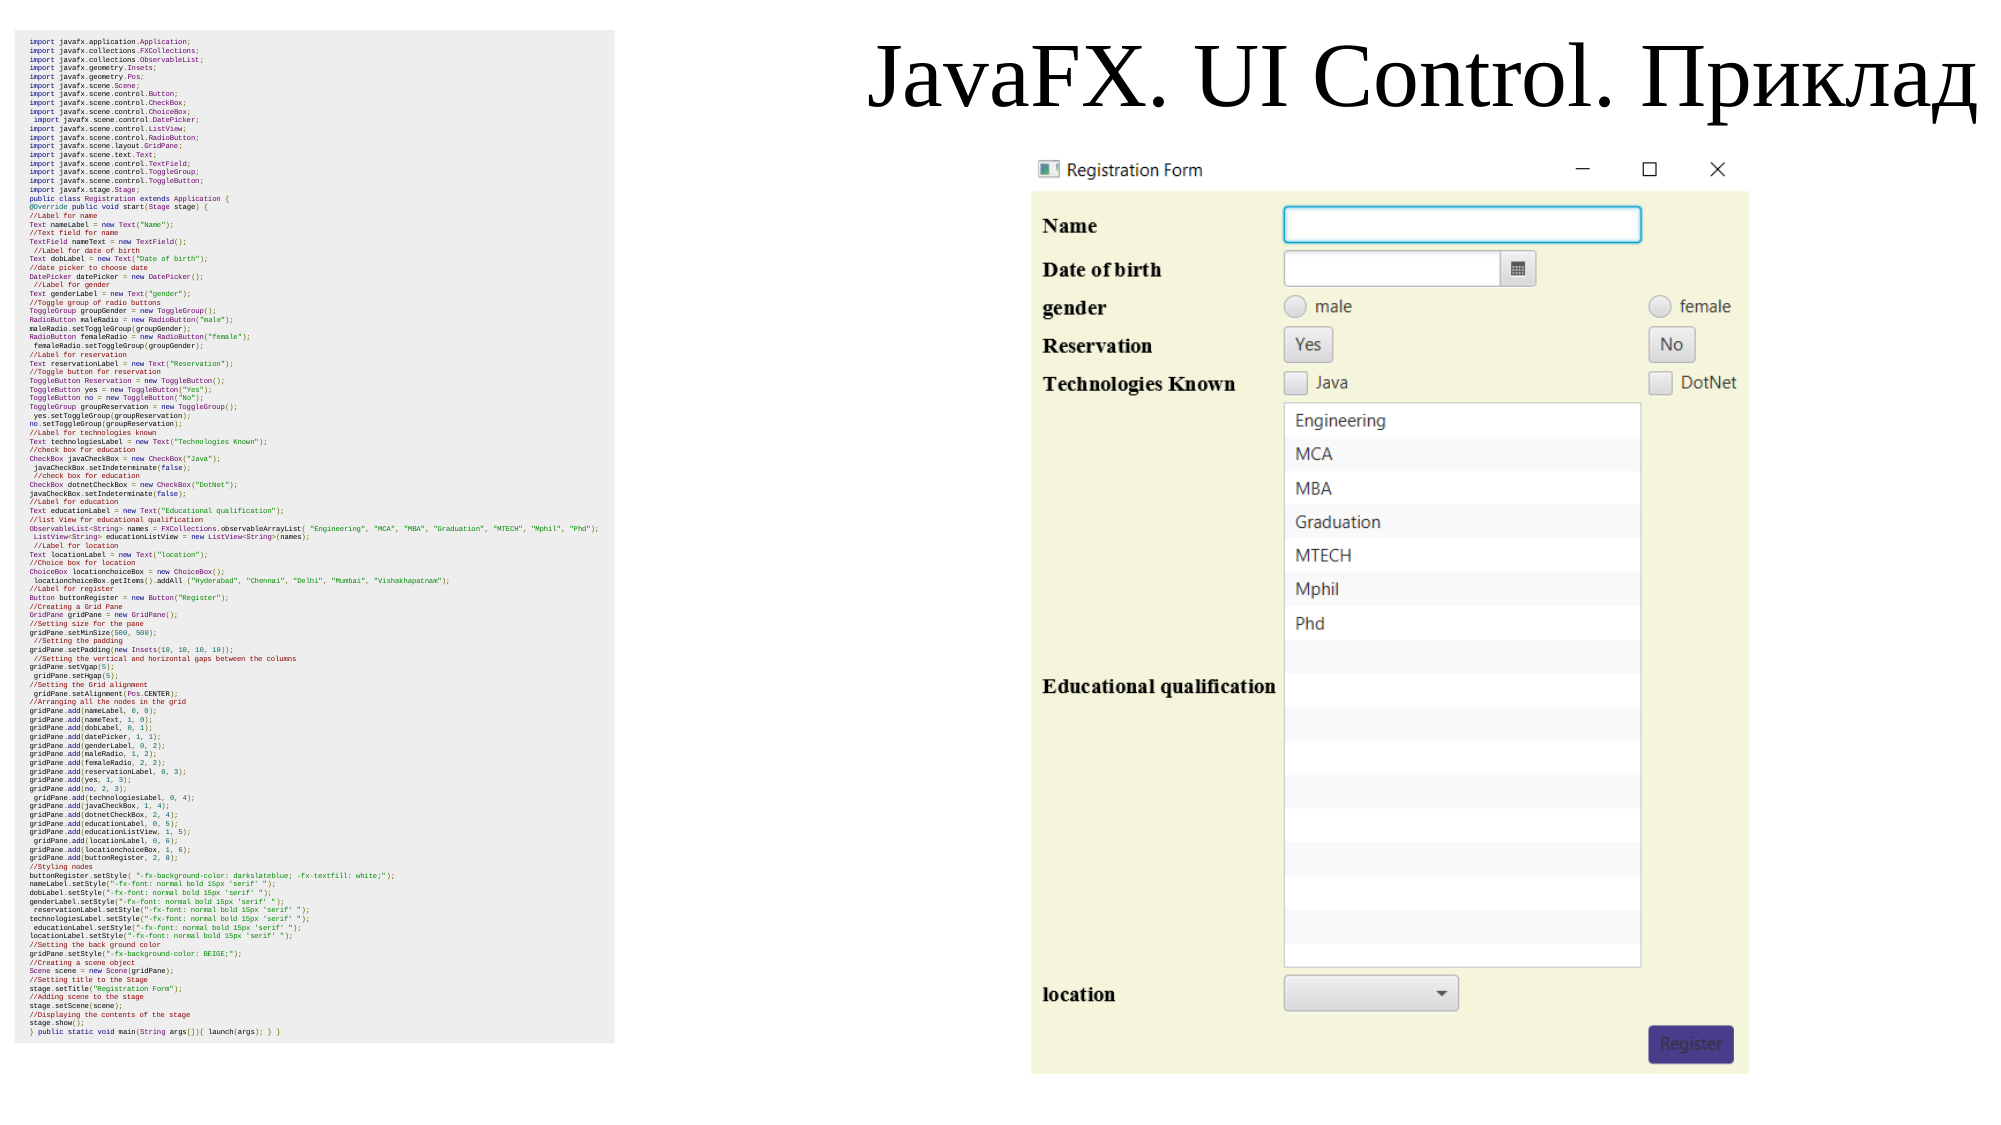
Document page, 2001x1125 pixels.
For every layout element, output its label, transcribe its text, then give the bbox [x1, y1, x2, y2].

text_box import javafx.application.Application; import javafx.collections.FXCollections; import javafx.collections.ObservableList; import javafx.geometry.Insets; import javafx.geometry.Pos; import javafx.scene.Scene; import javafx.scene.control.Button; import javafx.scene.control.CheckBox; import javafx.scene.control.ChoiceBox; import javafx.scene.control.DatePicker; import javafx.scene.control.ListView; import javafx.scene.control.RadioButton; import javafx.scene.layout.GridPane; import javafx.scene.text.Text; import javafx.scene.control.TextField; import javafx.scene.control.ToggleGroup; import javafx.scene.control.ToggleButton; import javafx.stage.Stage; public class Registration extends Application { @Override public void start(Stage stage) { //Label for name Text nameLabel = new Text("Name"); //Text field for name TextField nameText = new TextField(); //Label for date of birth Text dobLabel = new Text("Date of birth"); //date picker to choose date DatePicker datePicker = new DatePicker(); //Label for gender Text genderLabel = new Text("gender"); //Toggle group of radio buttons ToggleGroup groupGender = new ToggleGroup(); RadioButton maleRadio = new RadioButton("male"); maleRadio.setToggleGroup(groupGender); RadioButton femaleRadio = new RadioButton("female"); femaleRadio.setToggleGroup(groupGender); //Label for reservation Text reservationLabel = new Text("Reservation"); //Toggle button for reservation ToggleButton Reservation = new ToggleButton(); ToggleButton yes = new ToggleButton("Yes"); ToggleButton no = new ToggleButton("No"); ToggleGroup groupReservation = new ToggleGroup(); yes.setToggleGroup(groupReservation); no.setToggleGroup(groupReservation); //Label for technologies known Text technologiesLabel = new Text("Technologies Known"); //check box for education CheckBox javaCheckBox = new CheckBox("Java"); javaCheckBox.setIndeterminate(false); //check box for education CheckBox dotnetCheckBox = new CheckBox("DotNet"); javaCheckBox.setIndeterminate(false); //Label for education Text educationLabel = new Text("Educational qualification"); //list View for educational qualification ObservableList<String> names = FXCollections.observableArrayList( "Engineering", "MCA", "MBA", "Graduation", "MTECH", "Mphil", "Phd"); ListView<String> educationListView = new ListView<String>(names); //Label for location Text locationLabel = new Text("location"); //Choice box for location ChoiceBox locationchoiceBox = new ChoiceBox(); locationchoiceBox.getItems().addAll ("Hyderabad", "Chennai", "Delhi", "Mumbai", "Vishakhapatnam"); //Label for register Button buttonRegister = new Button("Register"); //Creating a Grid Pane GridPane gridPane = new GridPane(); //Setting size for the pane gridPane.setMinSize(500, 500); //Setting the padding gridPane.setPadding(new Insets(10, 10, 10, 10)); //Setting the vertical and horizontal gaps between the columns gridPane.setVgap(5); gridPane.setHgap(5); //Setting the Grid alignment gridPane.setAlignment(Pos.CENTER); //Arranging all the nodes in the grid gridPane.add(nameLabel, 0, 0); gridPane.add(nameText, 1, 0); gridPane.add(dobLabel, 0, 1); gridPane.add(datePicker, 1, 1); gridPane.add(genderLabel, 0, 2); gridPane.add(maleRadio, 1, 2); gridPane.add(femaleRadio, 2, 2); gridPane.add(reservationLabel, 0, 3); gridPane.add(yes, 1, 3); gridPane.add(no, 2, 3); gridPane.add(technologiesLabel, 0, 4); gridPane.add(javaCheckBox, 1, 4); gridPane.add(dotnetCheckBox, 2, 4); gridPane.add(educationLabel, 0, 5); gridPane.add(educationListView, 1, 5); gridPane.add(locationLabel, 0, 6); gridPane.add(locationchoiceBox, 1, 6); gridPane.add(buttonRegister, 2, 8); //Styling nodes buttonRegister.setStyle( "-fx-background-color: darkslateblue; -fx-textfill: white;"); nameLabel.setStyle("-fx-font: normal bold 15px 'serif' "); dobLabel.setStyle("-fx-font: normal bold 15px 'serif' "); genderLabel.setStyle("-fx-font: normal bold 15px 'serif' "); reservationLabel.setStyle("-fx-font: normal bold 15px 'serif' "); technologiesLabel.setStyle("-fx-font: normal bold 15px 'serif' "); educationLabel.setStyle("-fx-font: normal bold 15px 'serif' "); locationLabel.setStyle("-fx-font: normal bold 15px 'serif' "); //Setting the back ground color gridPane.setStyle("-fx-background-color: BEIGE;"); //Creating a scene object Scene scene = new Scene(gridPane); //Setting title to the Stage stage.setTitle("Registration Form"); //Adding scene to the stage stage.setScene(scene); //Displaying the contents of the stage stage.show(); } public static void main(String args[]){ launch(args); } } [14, 30, 615, 1044]
picture [1031, 152, 1749, 1074]
title JavaFX. UI Control. Приклад [846, 0, 2000, 153]
